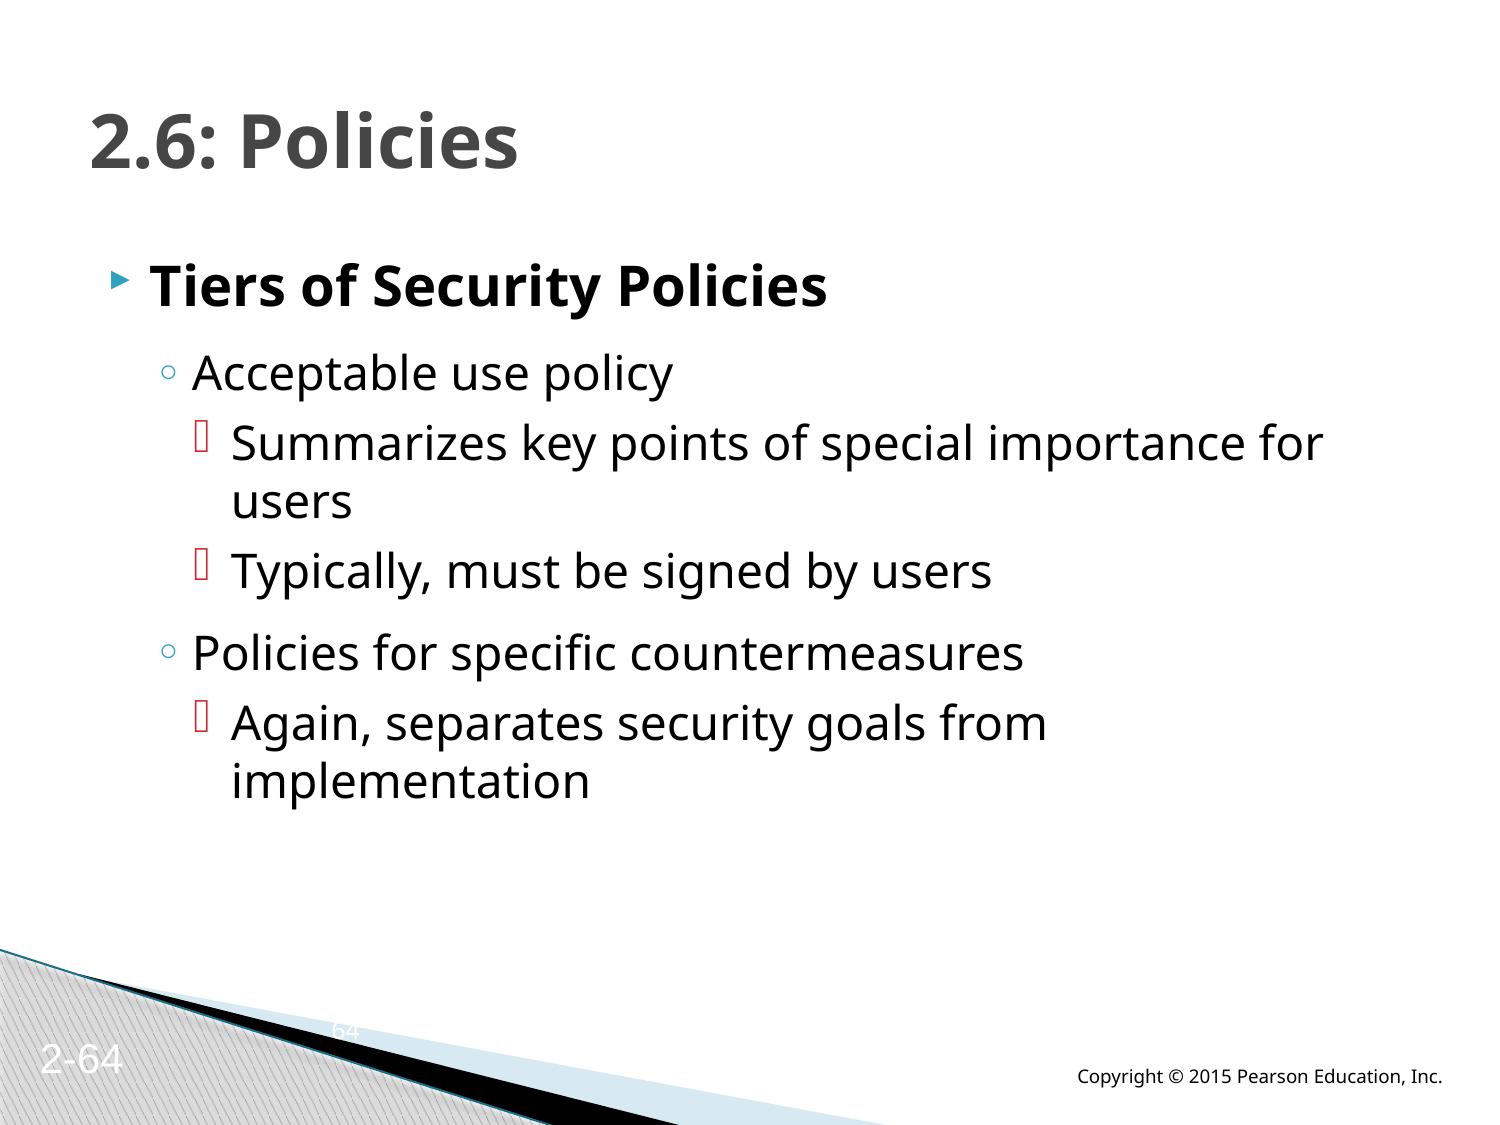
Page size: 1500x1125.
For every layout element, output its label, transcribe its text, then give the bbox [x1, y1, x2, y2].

list Tiers of Security Policies Acceptable use policy Summarizes key points of special importance for users Typically, must be signed by users Policies for specific countermeasures Again, separates security goals from implementation [75, 242, 1425, 986]
slide_number 64 [200, 999, 375, 1063]
title 2.6: Policies [75, 45, 1425, 233]
